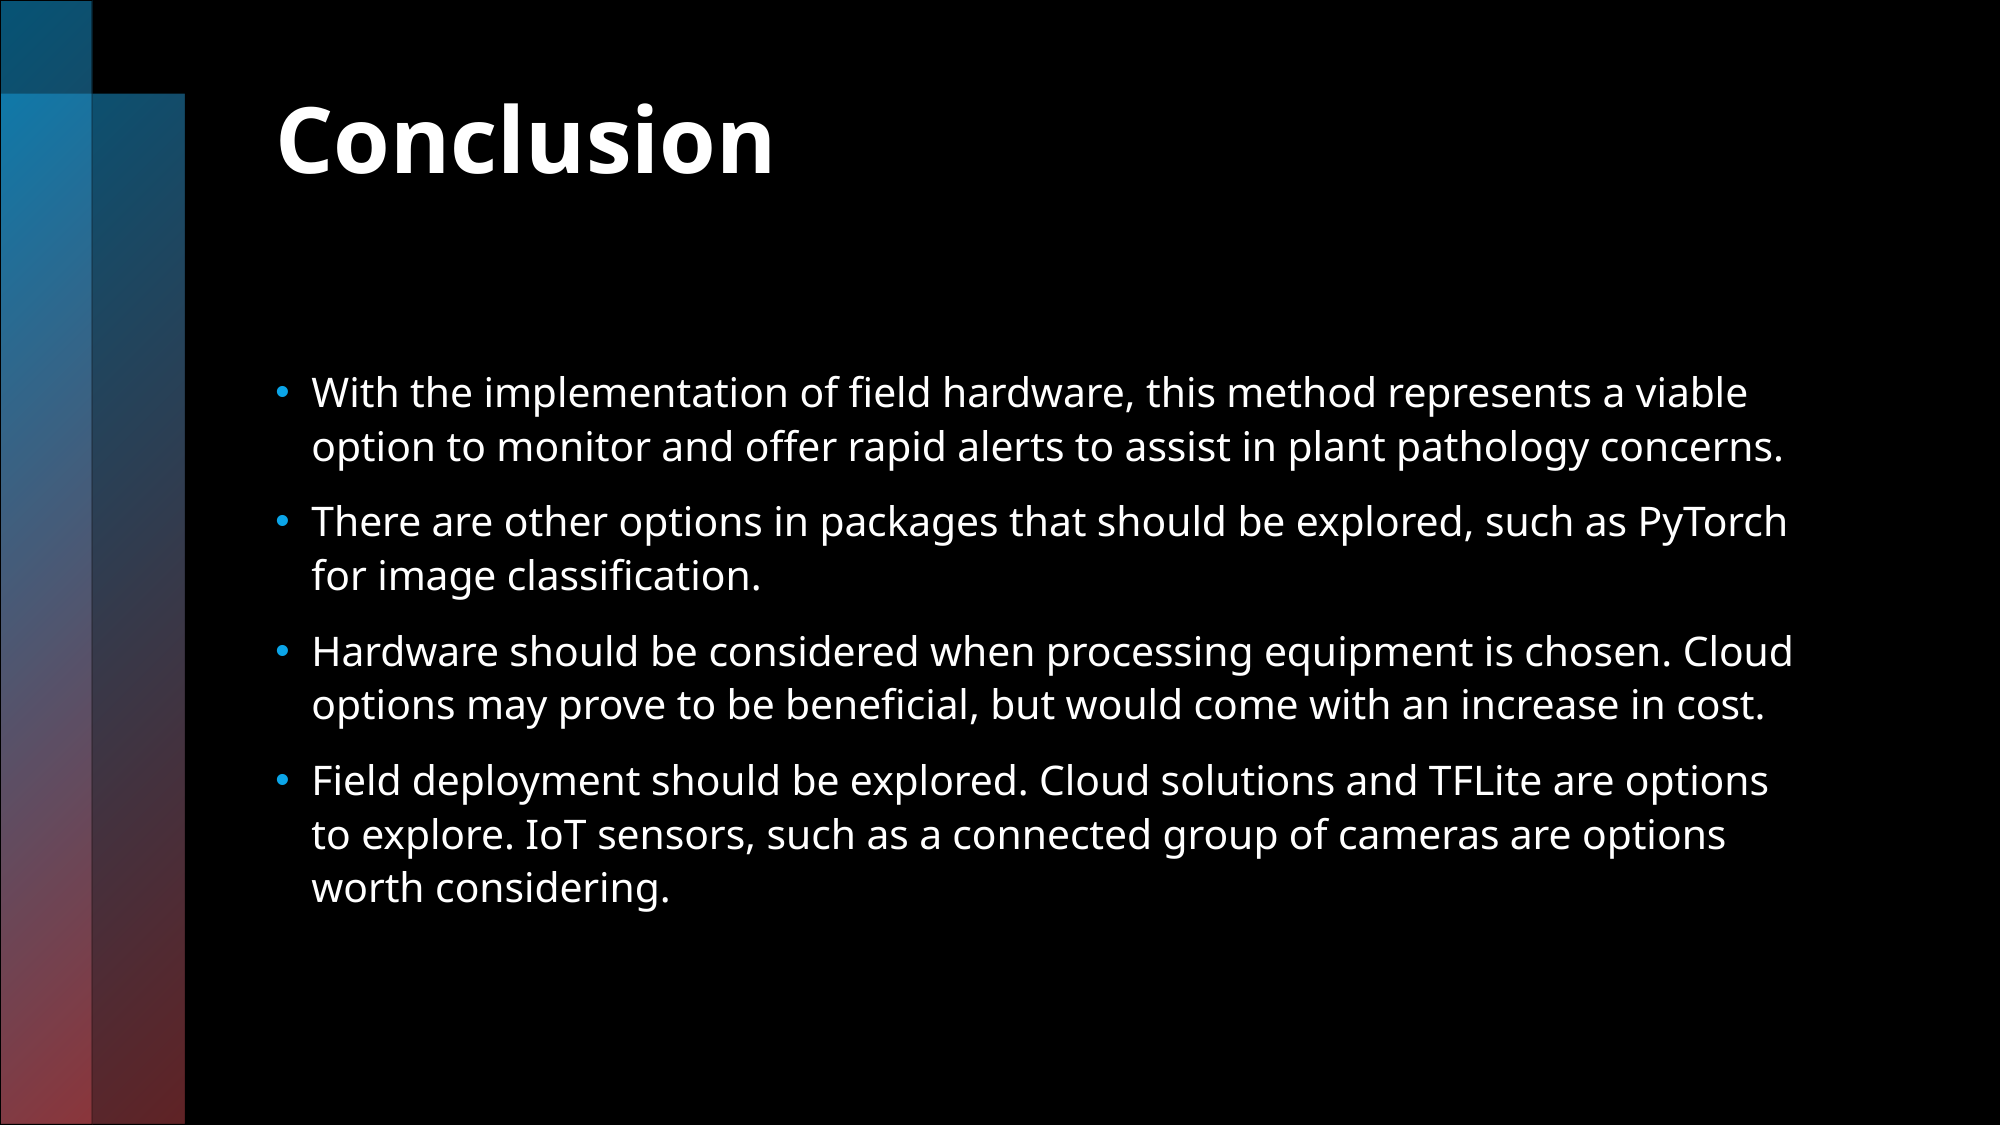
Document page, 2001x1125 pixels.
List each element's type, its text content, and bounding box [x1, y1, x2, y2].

title Conclusion [260, 74, 1817, 329]
list With the implementation of field hardware, this method represents a viable option to monitor and offer rapid alerts to assist in plant pathology concerns. There are other options in packages that should be explored, such as PyTorch for image classification. Hardware should be considered when processing equipment is chosen. Cloud options may prove to be beneficial, but would come with an increase in cost. Field deployment should be explored. Cloud solutions and TFLite are options to explore. IoT sensors, such as a connected group of cameras are options worth considering. [260, 354, 1817, 999]
